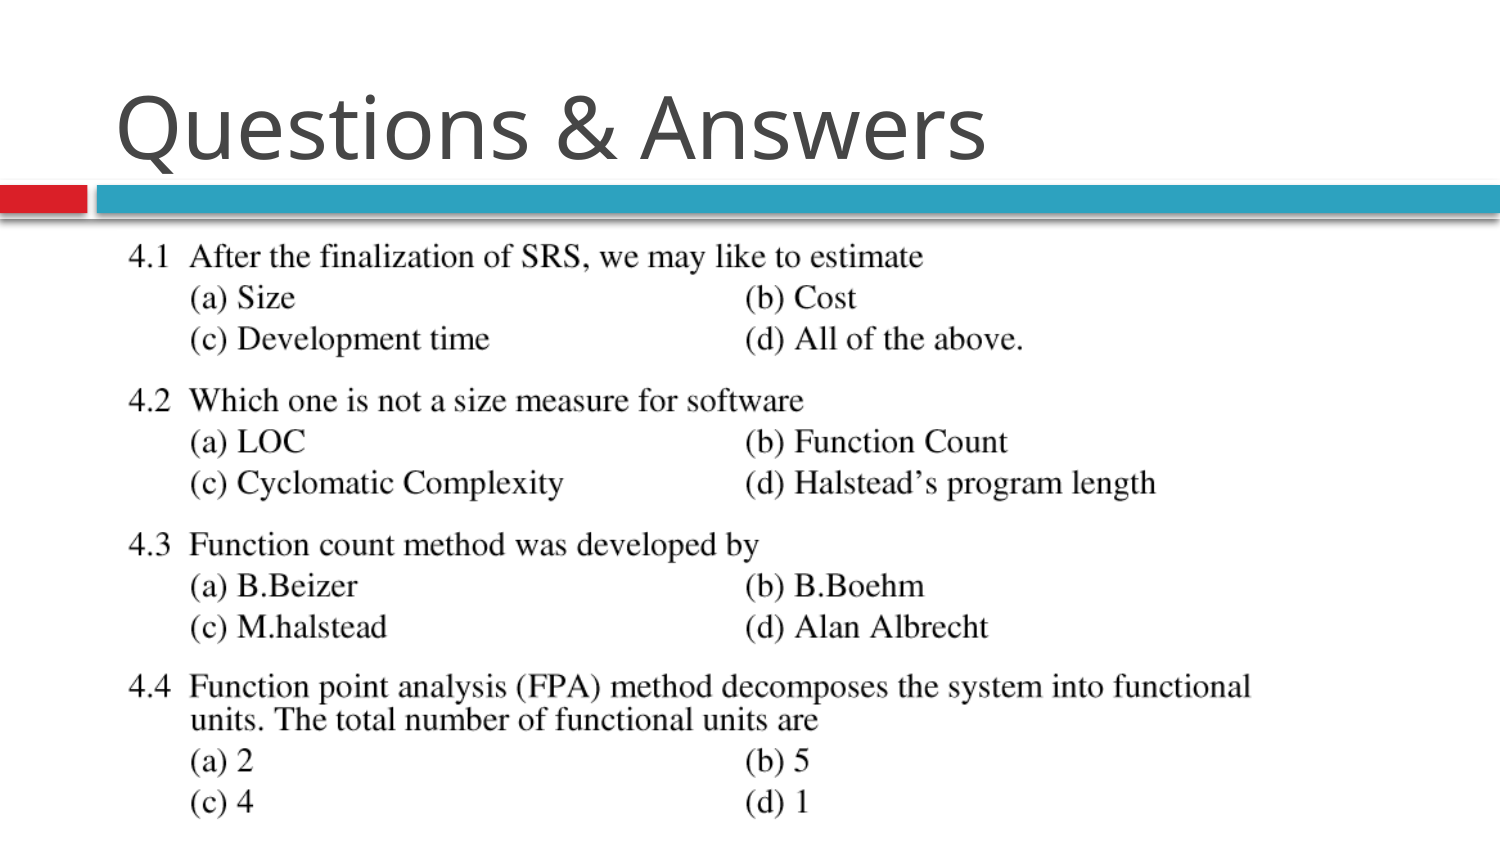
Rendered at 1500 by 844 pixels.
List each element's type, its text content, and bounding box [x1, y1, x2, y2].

title Questions & Answers [99, 19, 1438, 185]
picture [116, 230, 1266, 833]
